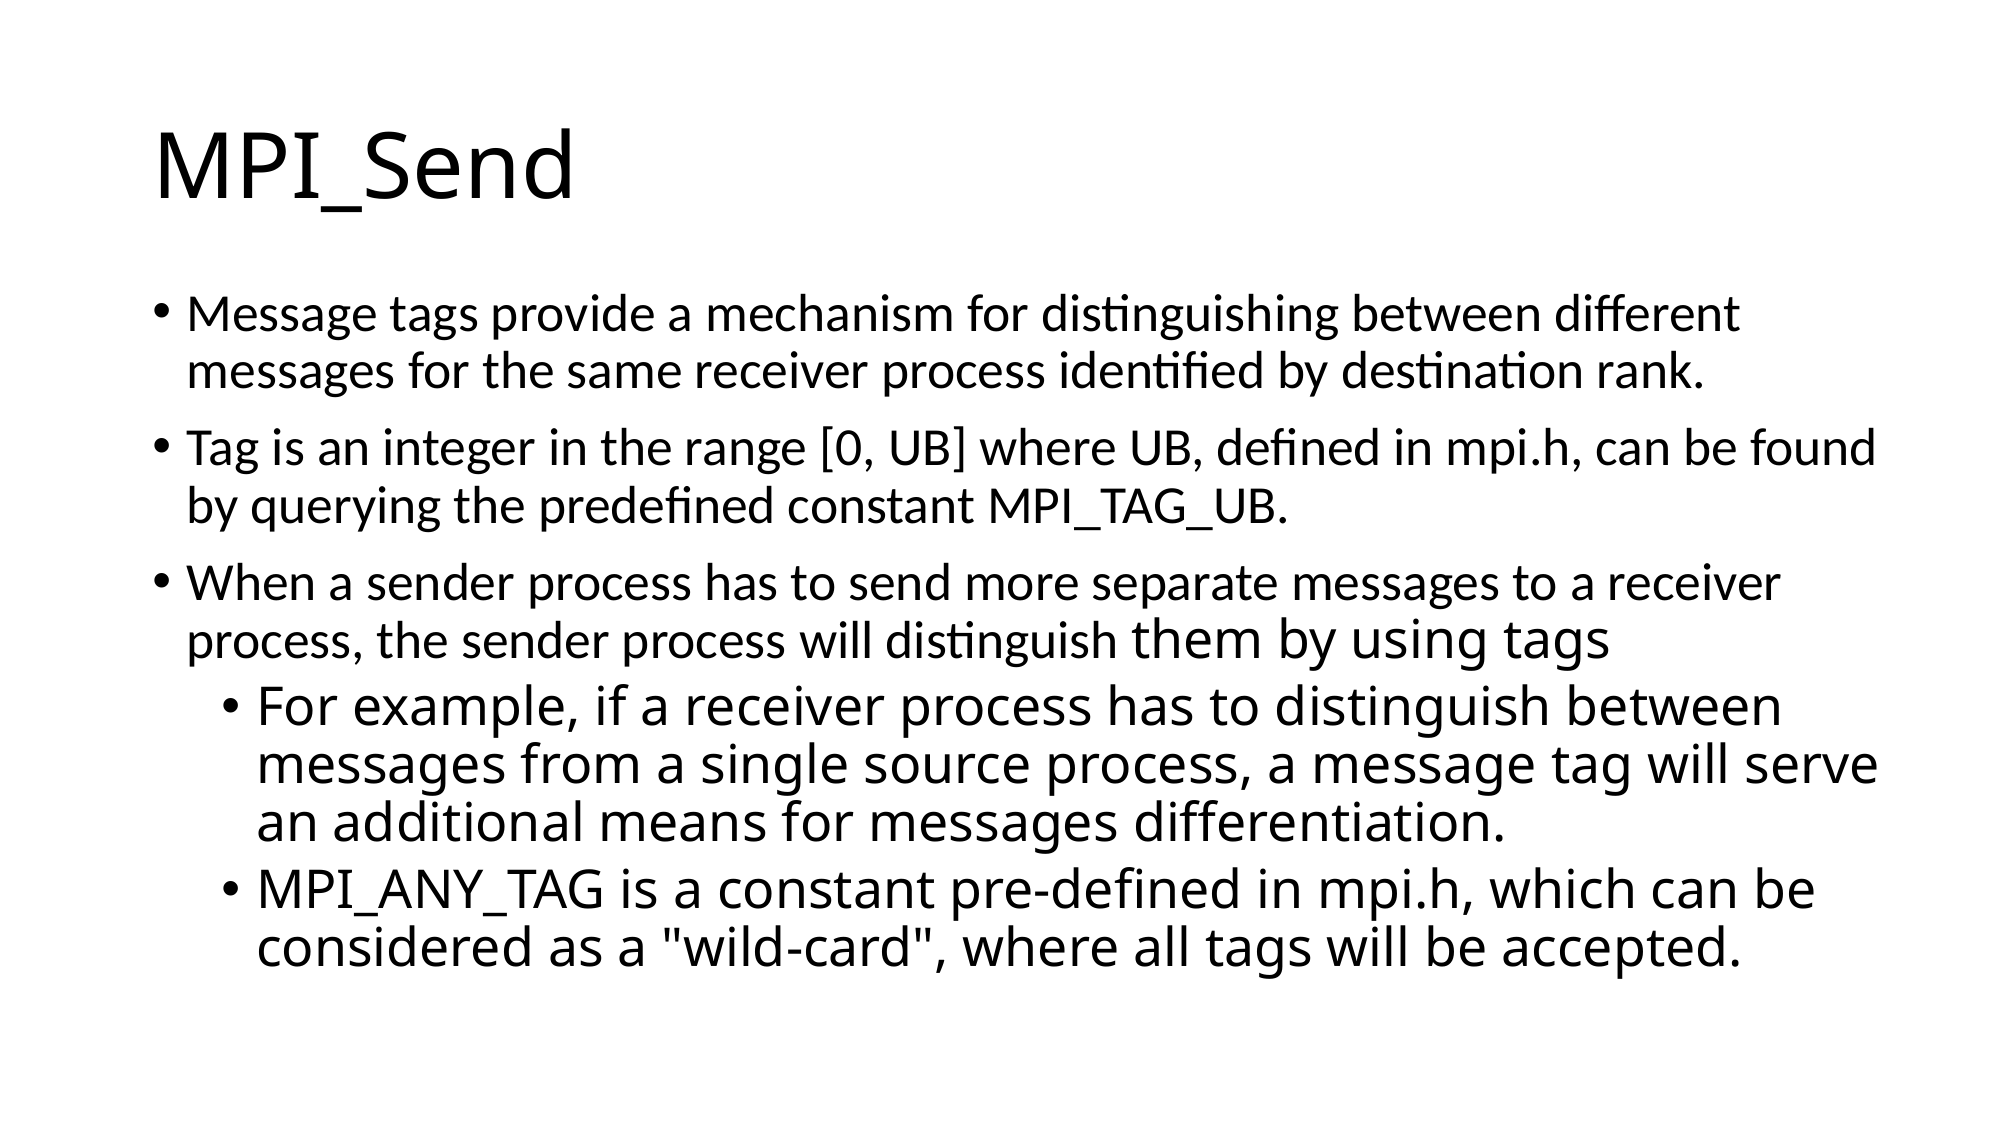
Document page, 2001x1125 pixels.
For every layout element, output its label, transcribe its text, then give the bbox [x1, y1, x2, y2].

title MPI_Send [137, 59, 1863, 277]
list Message tags provide a mechanism for distinguishing between different messages for the same receiver process identified by destination rank. Tag is an integer in the range [0, UB] where UB, defined in mpi.h, can be found by querying the predefined constant MPI_TAG_UB. When a sender process has to send more separate messages to a receiver process, the sender process will distinguish them by using tags For example, if a receiver process has to distinguish between messages from a single source process, a message tag will serve an additional means for messages differentiation. MPI_ANY_TAG is a constant pre-defined in mpi.h, which can be considered as a "wild-card", where all tags will be accepted. [137, 277, 1924, 1103]
